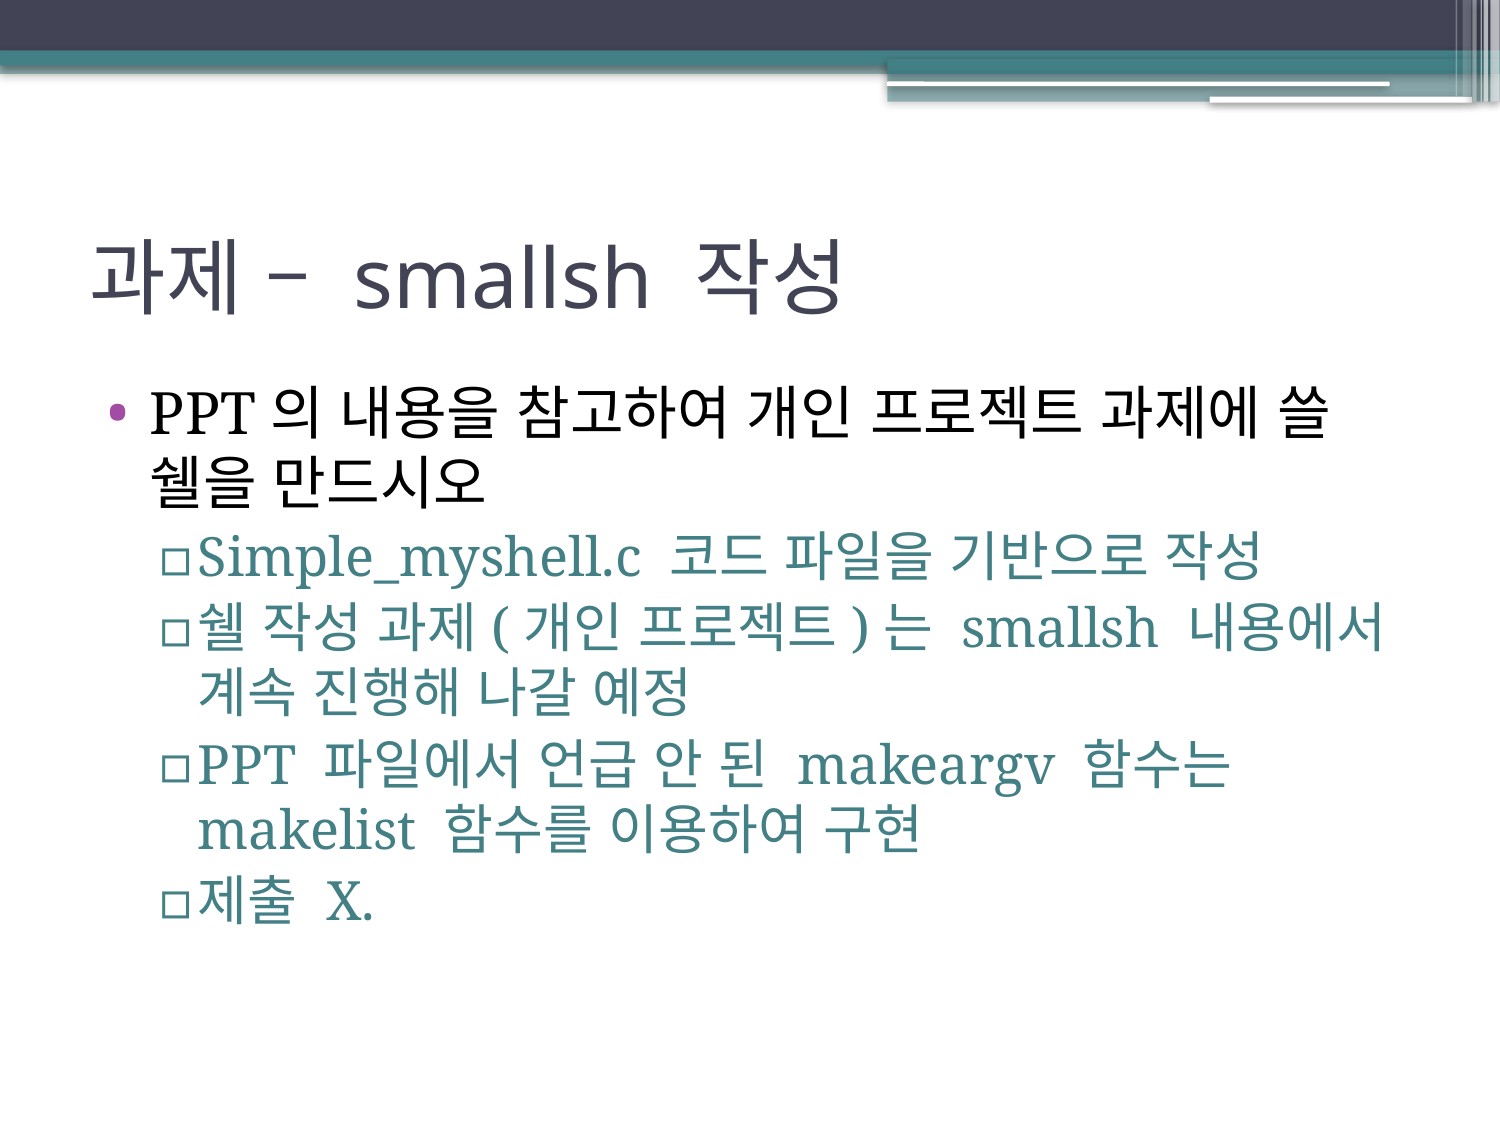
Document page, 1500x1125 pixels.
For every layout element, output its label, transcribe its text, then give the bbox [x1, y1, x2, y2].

title 과제 – smallsh 작성 [75, 187, 1425, 363]
list PPT의 내용을 참고하여 개인 프로젝트 과제에 쓸 쉘을 만드시오 Simple_myshell.c 코드 파일을 기반으로 작성 쉘 작성 과제(개인 프로젝트)는 smallsh 내용에서 계속 진행해 나갈 예정 PPT 파일에서 언급 안 된 makeargv 함수는 makelist 함수를 이용하여 구현 제출 X. [75, 368, 1425, 1079]
